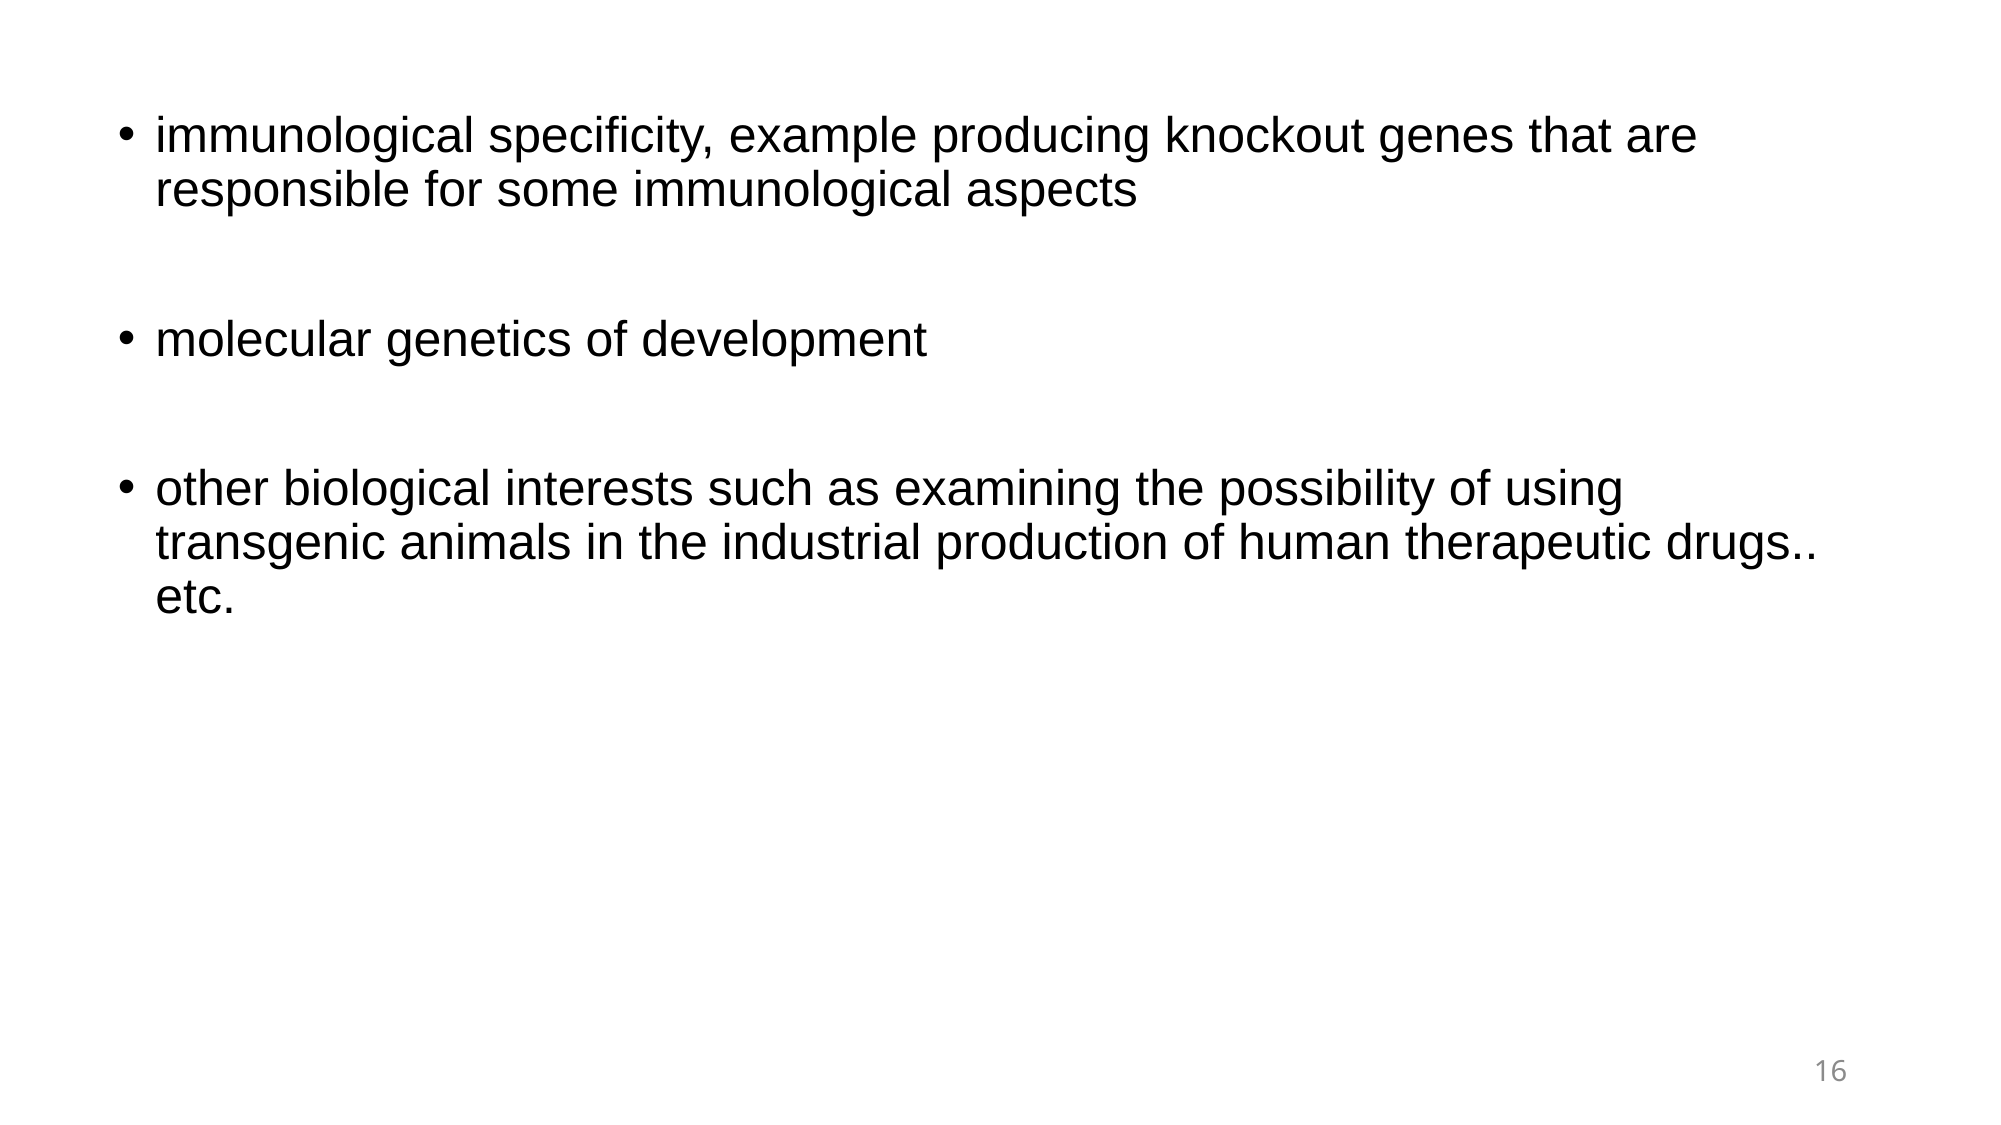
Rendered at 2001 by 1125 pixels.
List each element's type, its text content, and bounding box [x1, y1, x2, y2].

slide_number 16 [1412, 1042, 1863, 1103]
list immunological specificity, example producing knockout genes that are responsible for some immunological aspects molecular genetics of development other biological interests such as examining the possibility of using transgenic animals in the industrial production of human therapeutic drugs.. etc. [102, 101, 1848, 900]
